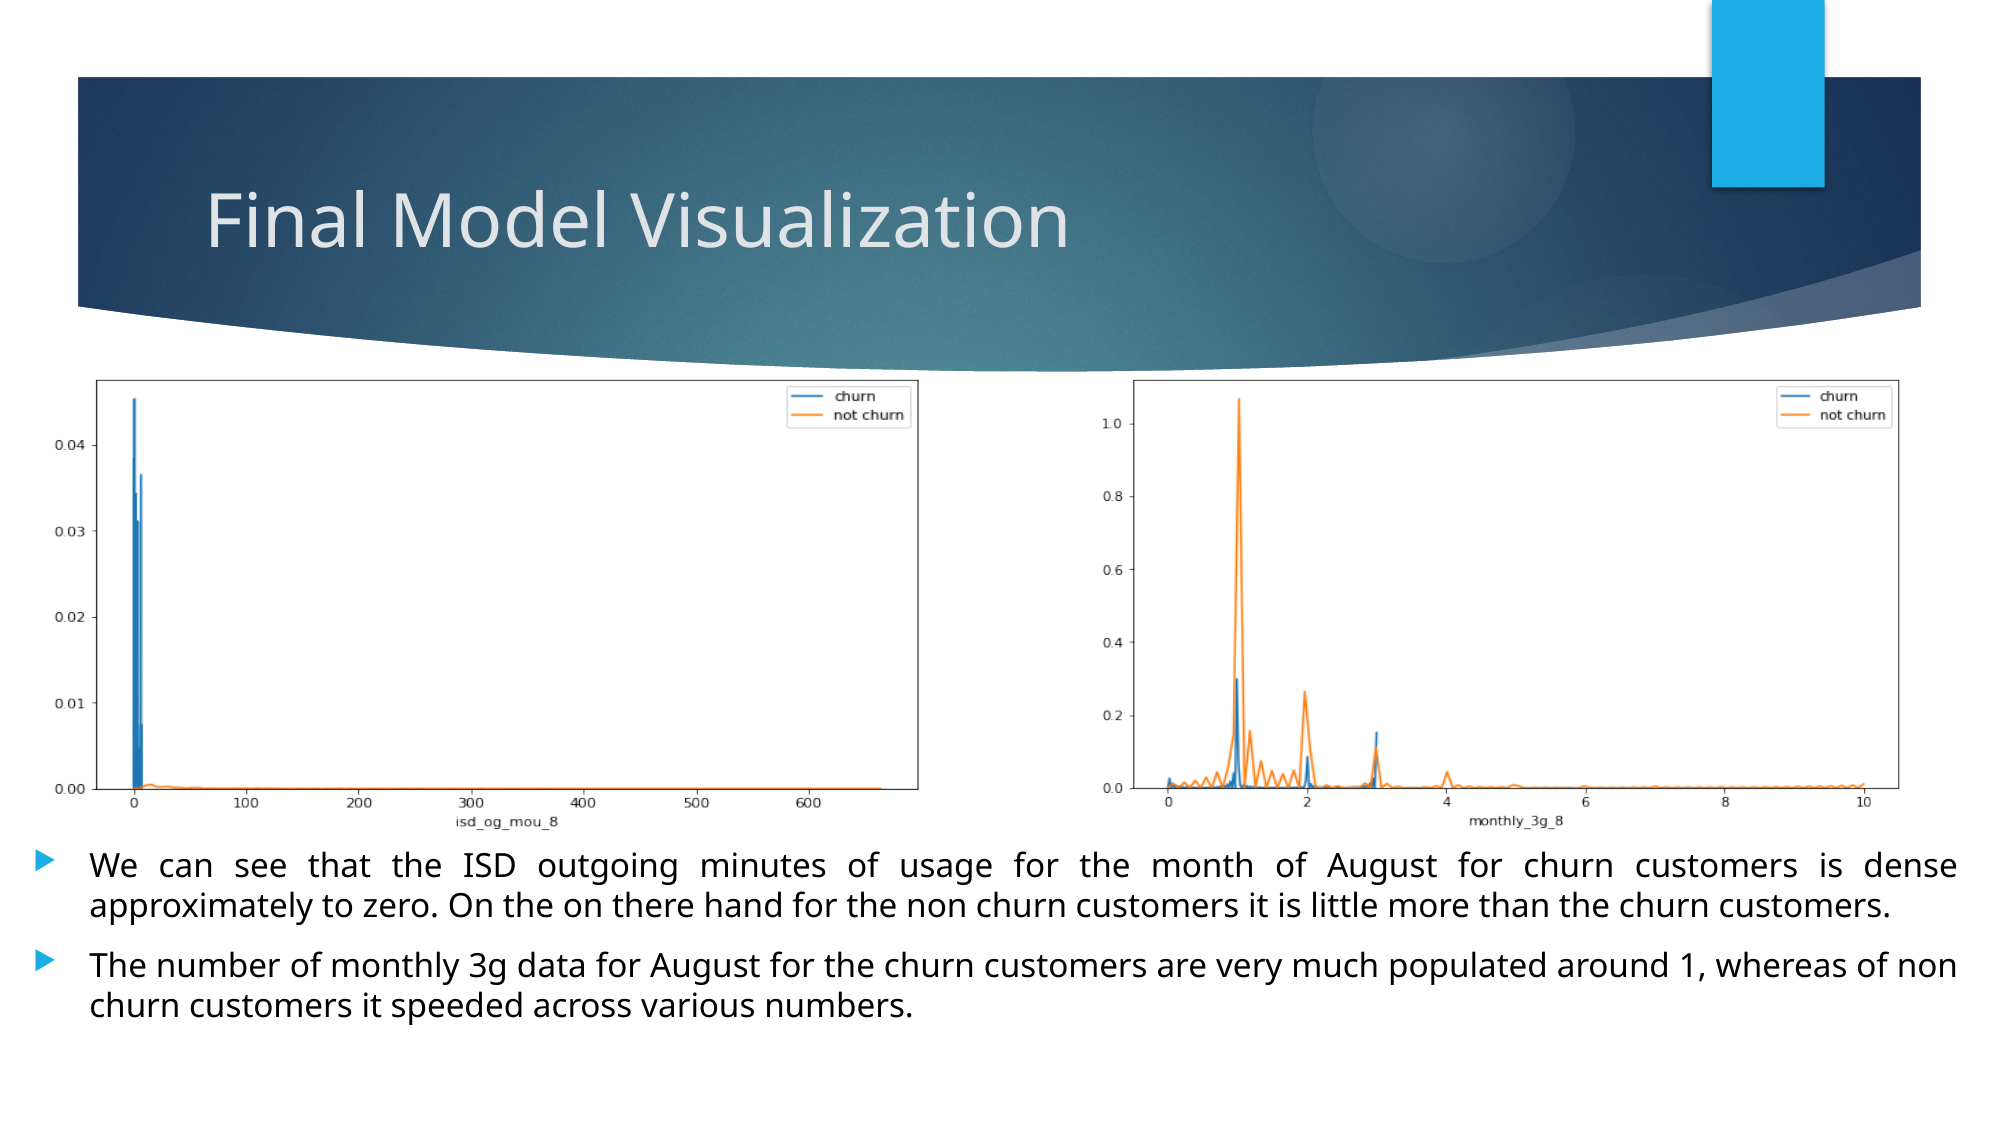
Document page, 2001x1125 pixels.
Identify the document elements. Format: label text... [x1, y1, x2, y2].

picture [43, 371, 928, 838]
picture [1092, 371, 1908, 837]
title Final Model Visualization [189, 159, 1627, 276]
text_box We can see that the ISD outgoing minutes of usage for the month of August for churn customers is dense approximately to zero. On the on there hand for the non churn customers it is little more than the churn customers. The number of monthly 3g data for August for the churn customers are very much populated around 1, whereas of non churn customers it speeded across various numbers. [18, 836, 1976, 1093]
